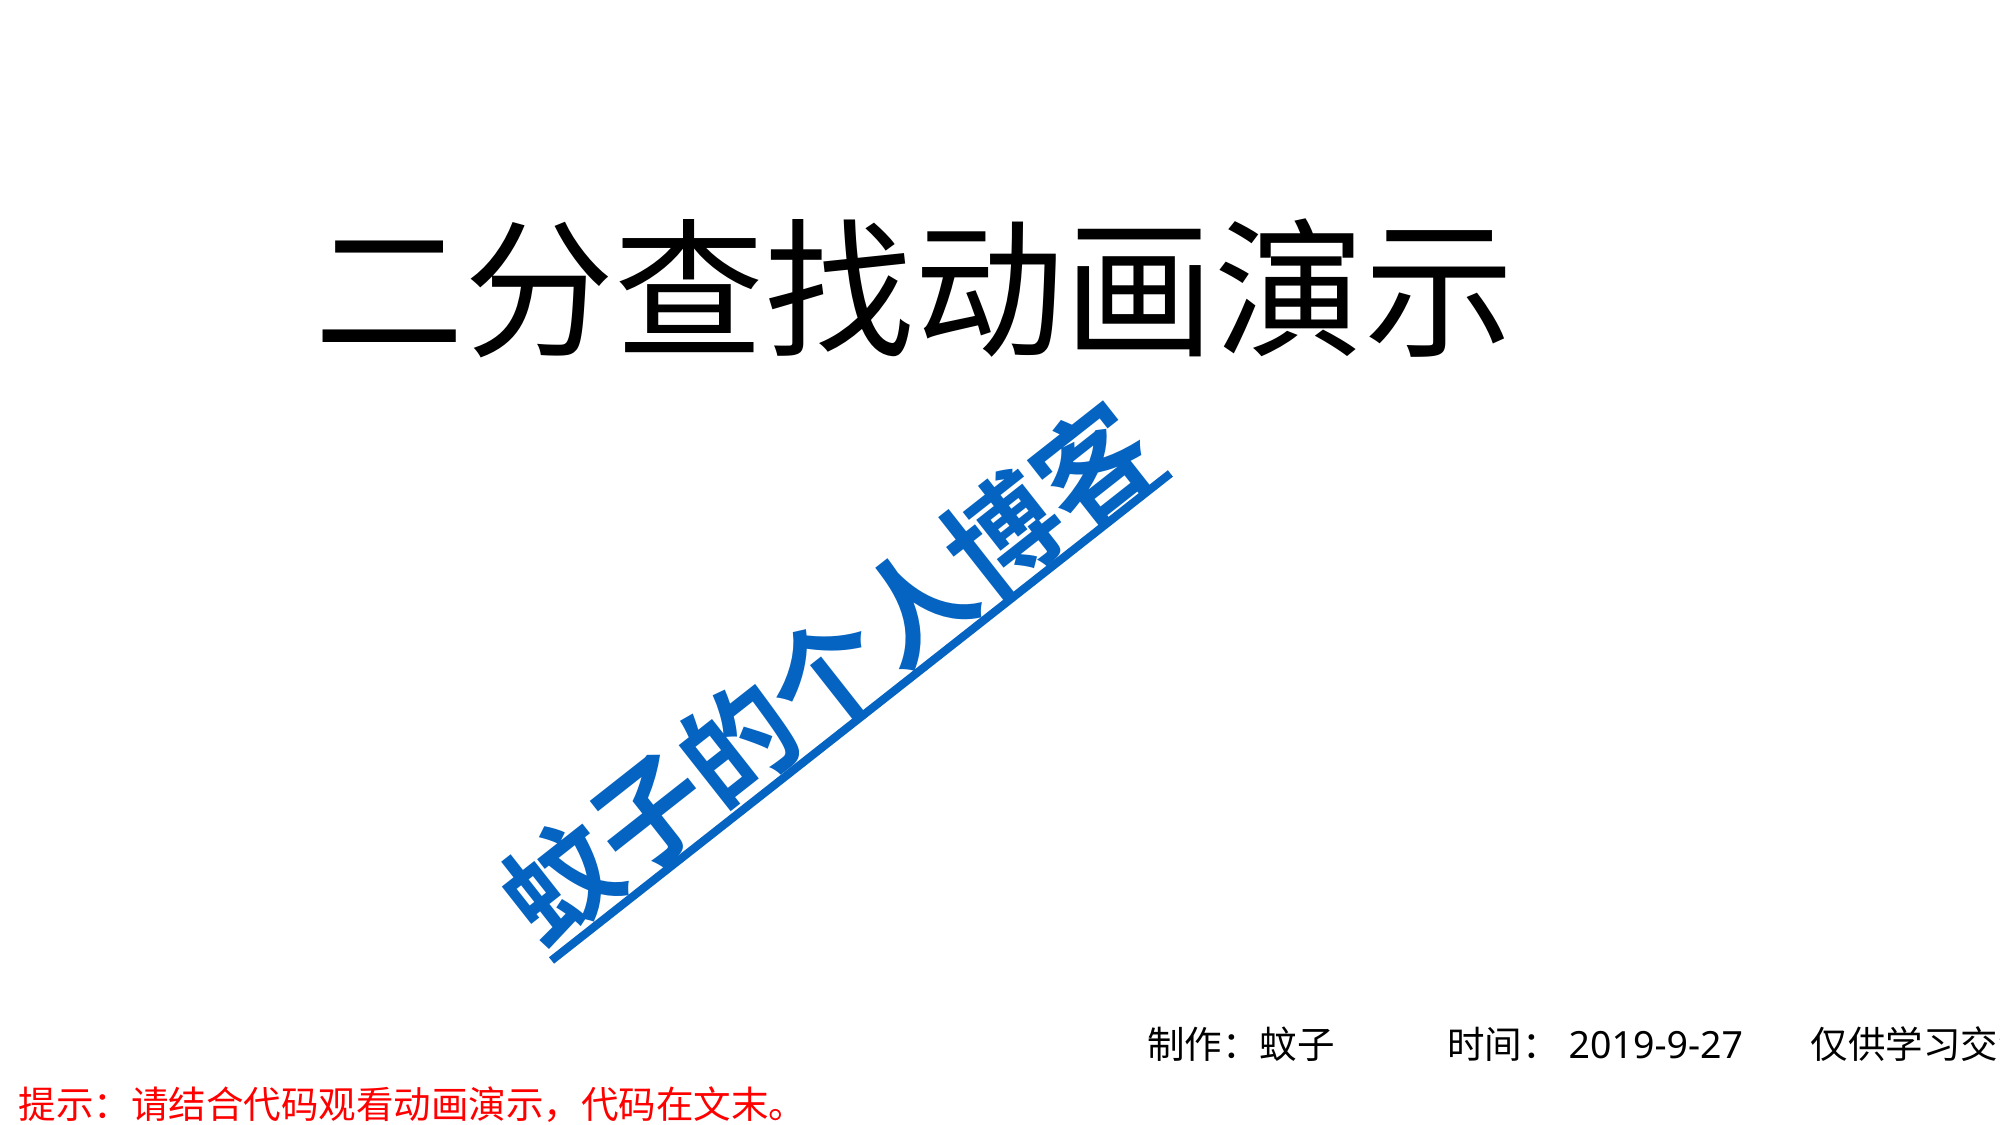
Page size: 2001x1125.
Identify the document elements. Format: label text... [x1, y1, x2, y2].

text_box 二分查找动画演示 [300, 188, 1700, 383]
text_box 提示：请结合代码观看动画演示，代码在文末。 [4, 1074, 822, 1125]
text_box 制作：蚊子 时间：2019-9-27 仅供学习交流 [1132, 1013, 2000, 1074]
text_box 蚊子的个人博客 [267, 383, 1357, 1074]
